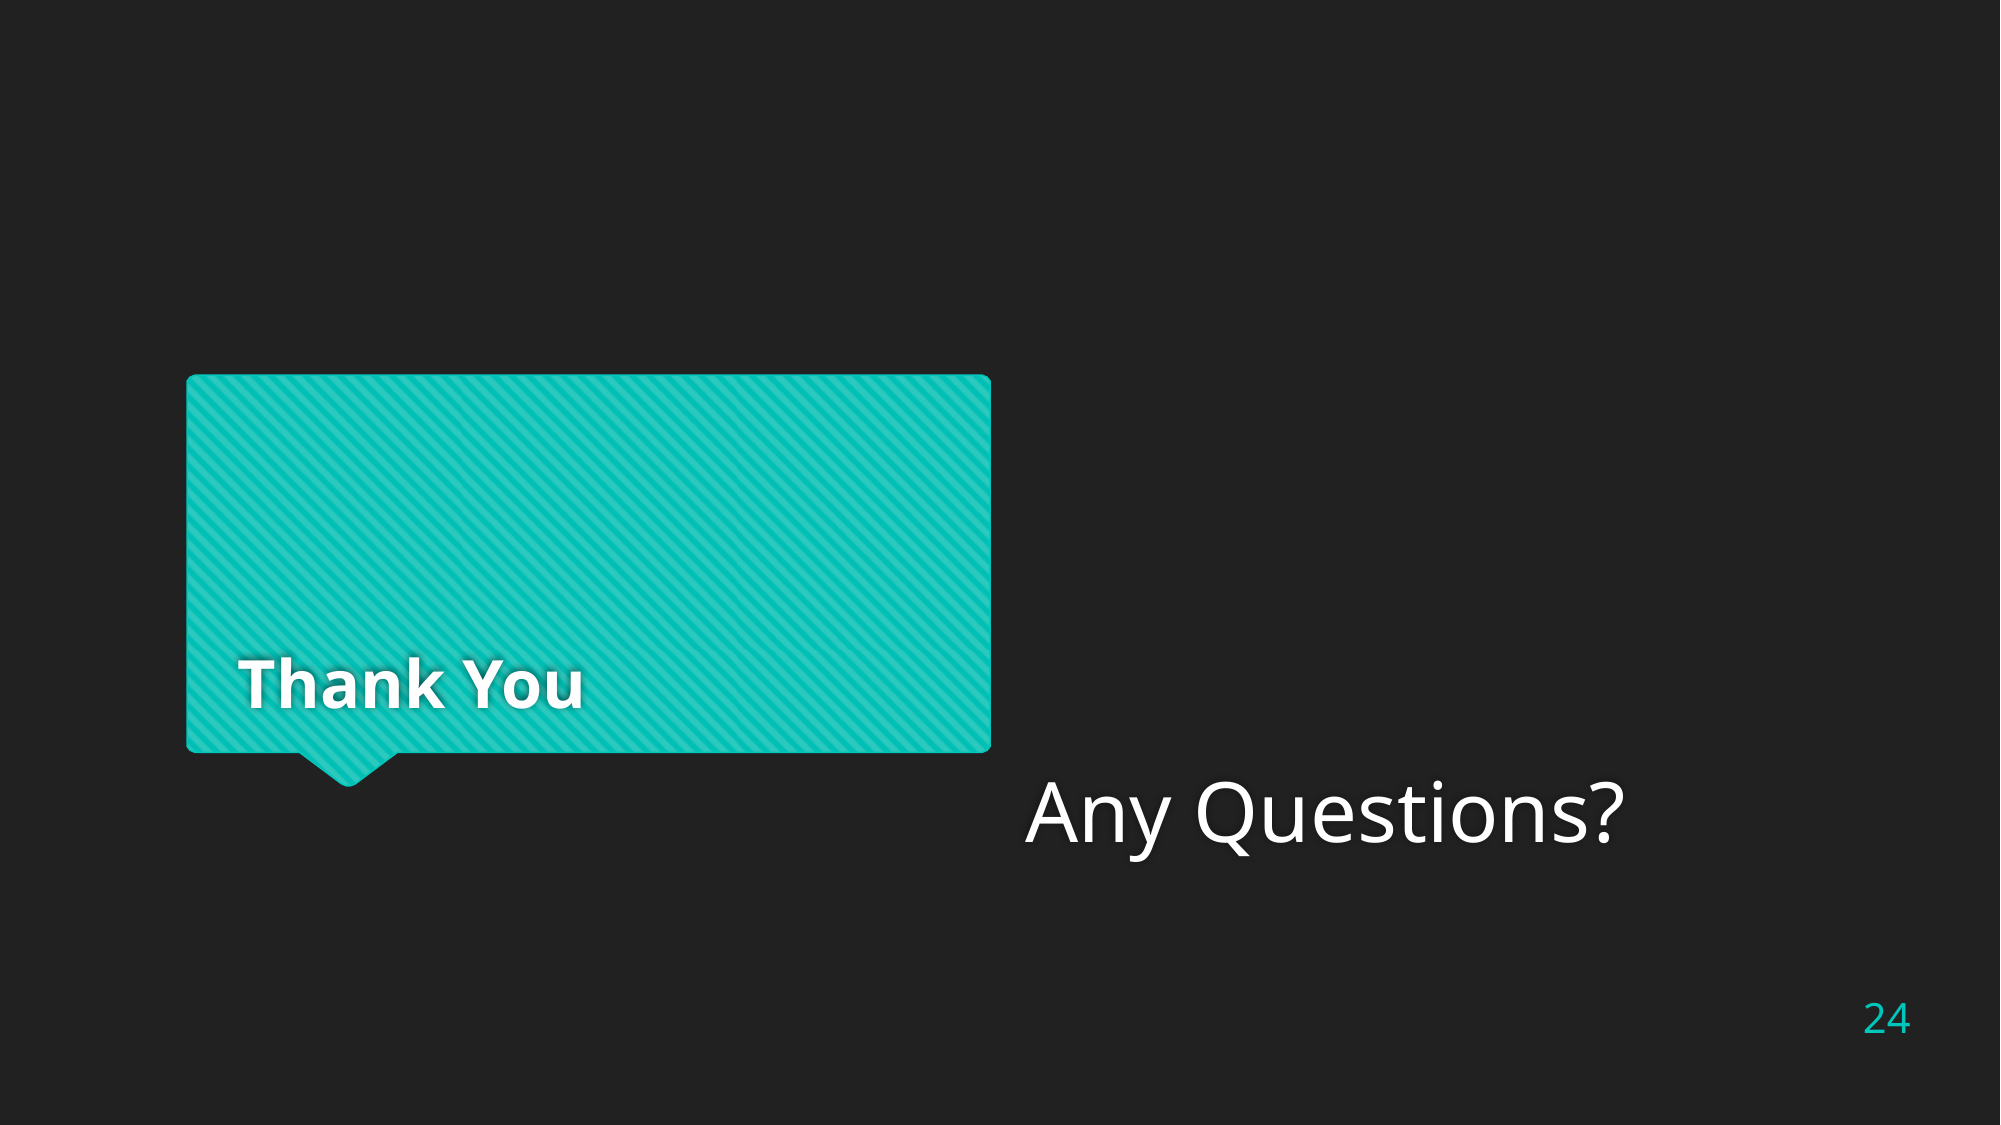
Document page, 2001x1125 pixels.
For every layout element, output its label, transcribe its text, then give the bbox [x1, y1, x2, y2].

list Any Questions? [1009, 751, 1811, 1021]
title Thank You [222, 399, 942, 729]
slide_number 24 [1751, 970, 1926, 1051]
